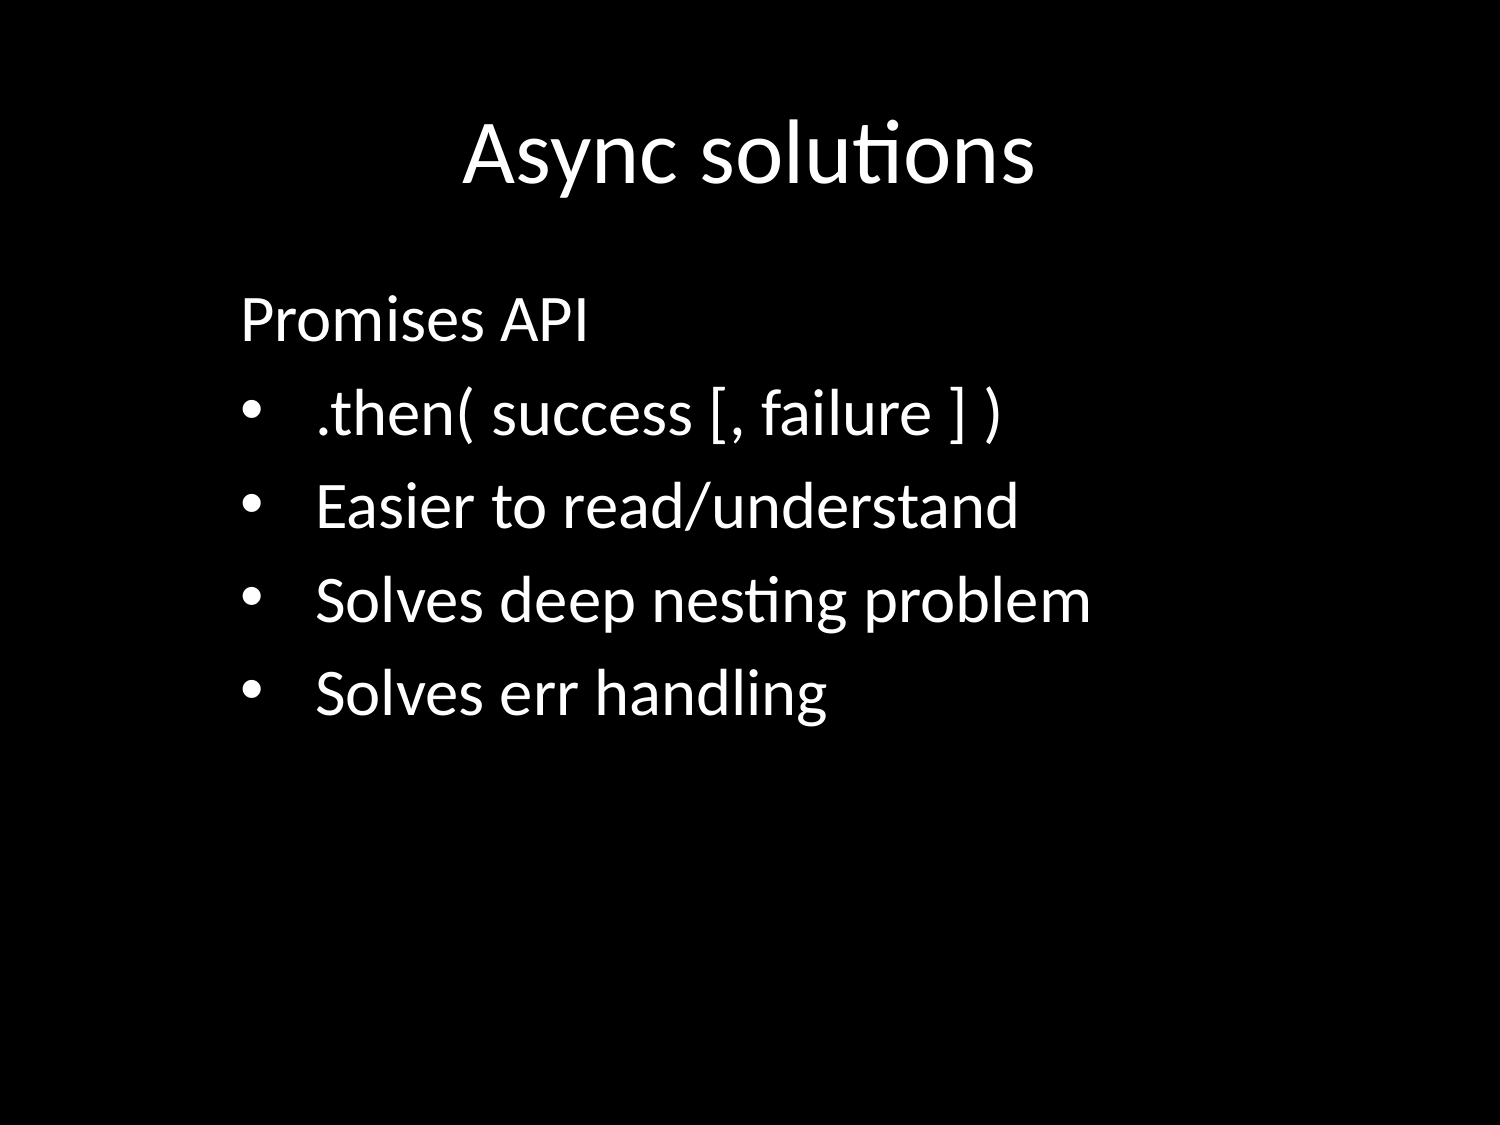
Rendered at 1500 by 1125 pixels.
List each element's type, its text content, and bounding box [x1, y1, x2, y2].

subtitle Promises API .then( success [, failure ] ) Easier to read/understand Solves deep nesting problem Solves err handling [225, 267, 1275, 1024]
title Async solutions [112, 26, 1388, 268]
